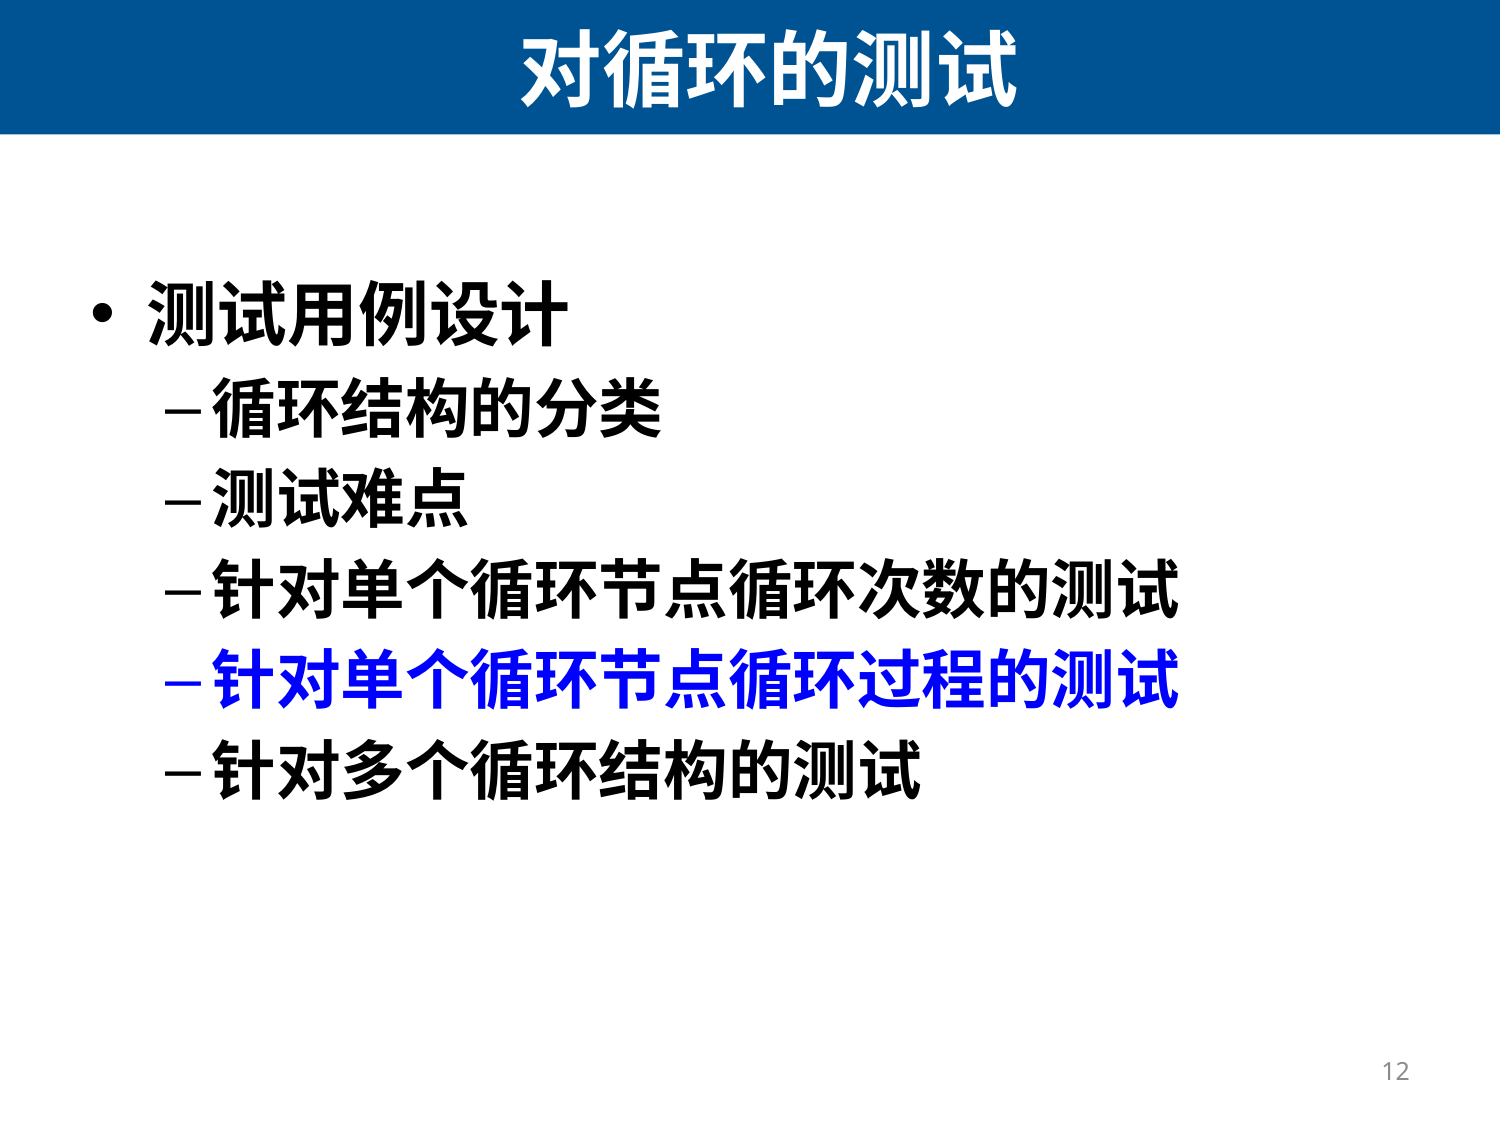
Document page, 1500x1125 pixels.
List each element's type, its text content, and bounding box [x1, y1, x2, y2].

slide_number 12 [1074, 1042, 1425, 1103]
list 测试用例设计 循环结构的分类 测试难点 针对单个循环节点循环次数的测试 针对单个循环节点循环过程的测试 针对多个循环结构的测试 [75, 262, 1425, 1005]
title 对循环的测试 [0, 0, 1500, 135]
